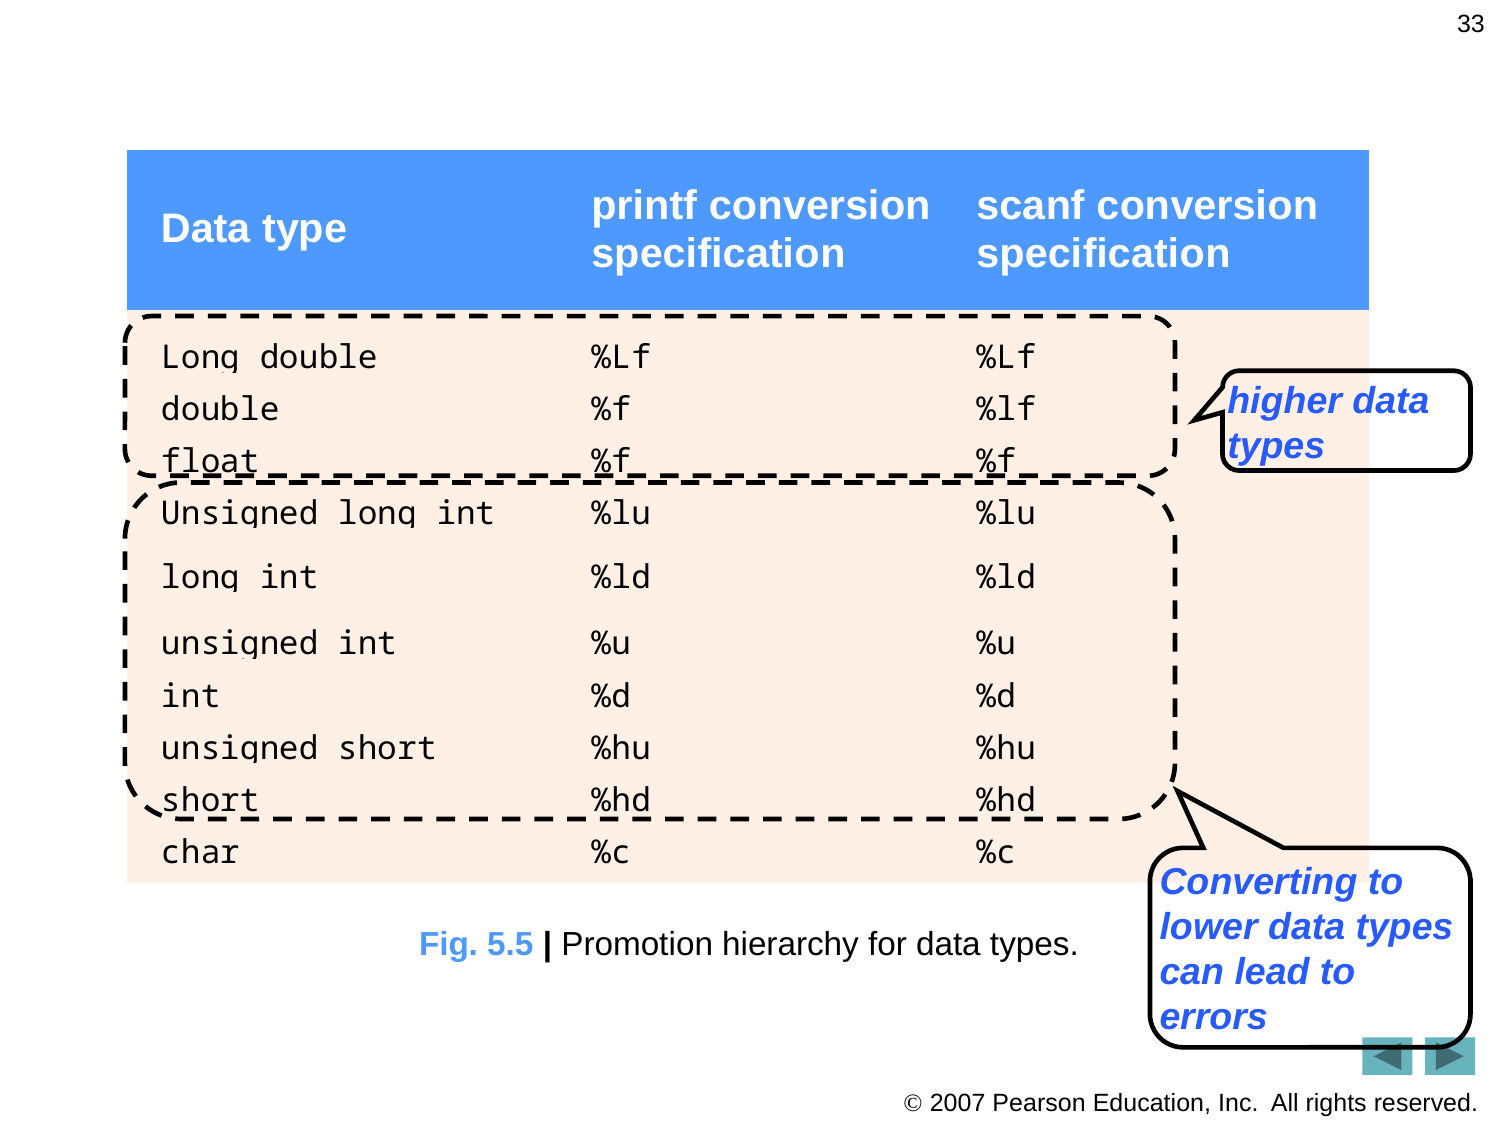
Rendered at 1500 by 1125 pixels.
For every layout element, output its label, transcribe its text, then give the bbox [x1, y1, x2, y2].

text_box Fig. 5.5 | Promotion hierarchy for data types. [37, 924, 1149, 971]
text_box Converting to lower data types can lead to errors [1149, 847, 1471, 1048]
slide_number 33 [1149, 0, 1500, 79]
text_box higher data types [1401, 370, 1471, 471]
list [98, 149, 1401, 925]
